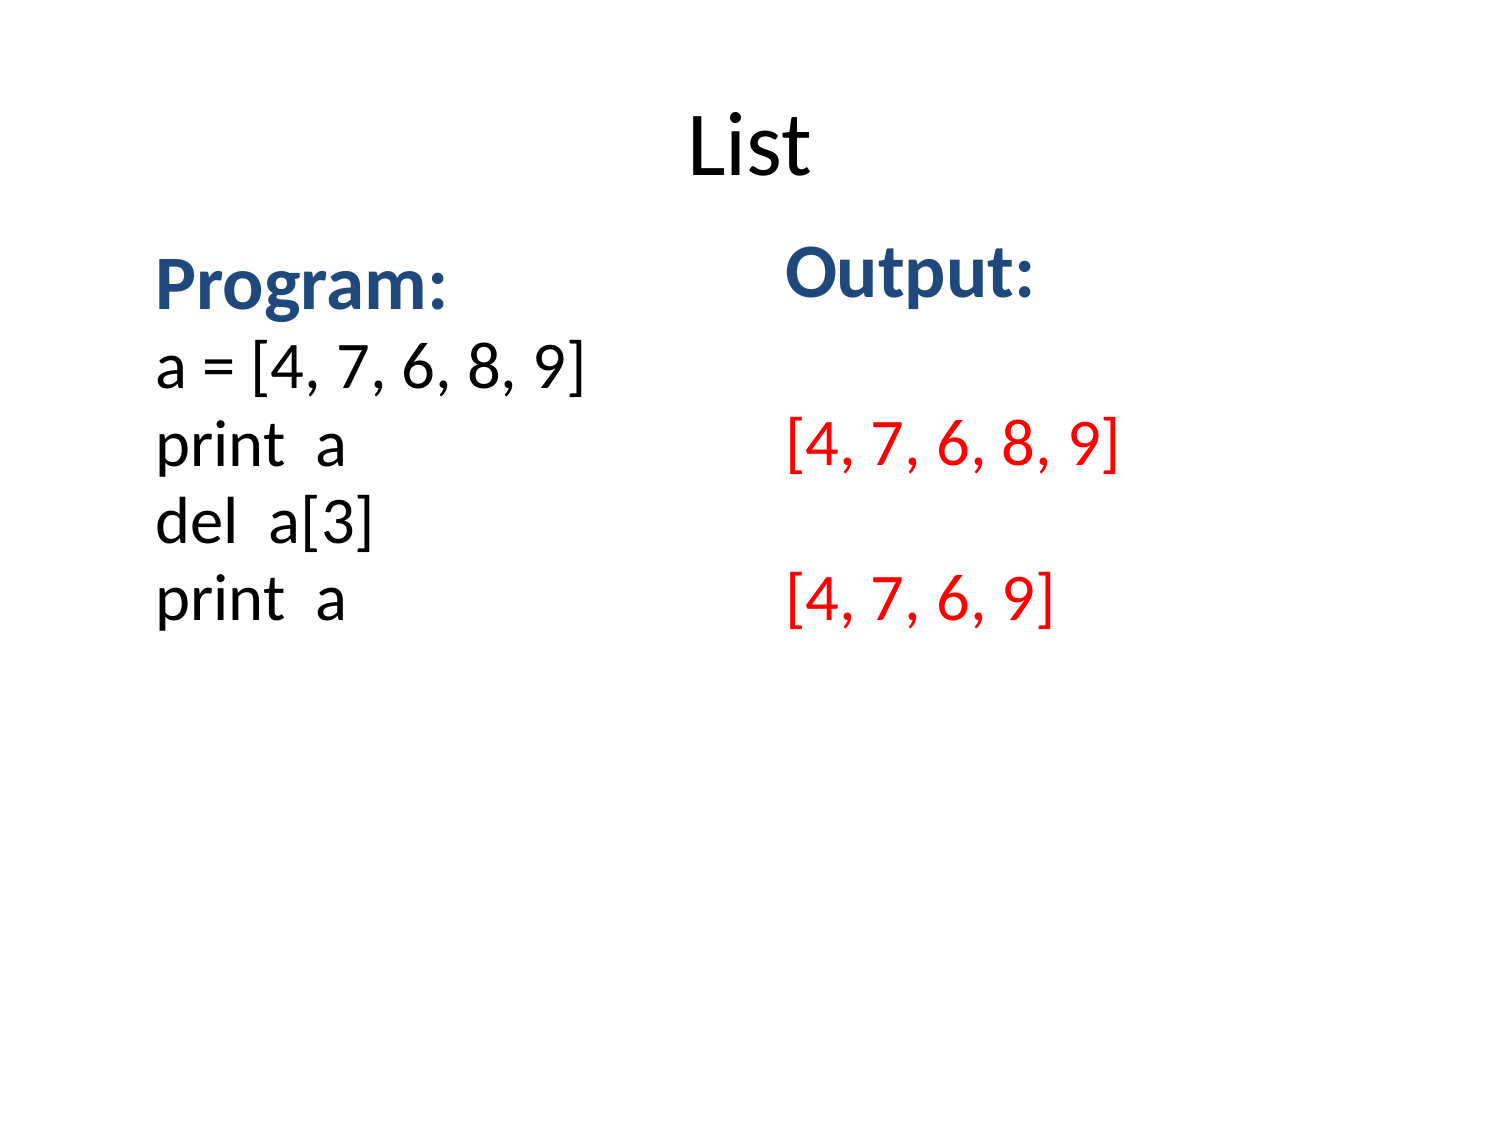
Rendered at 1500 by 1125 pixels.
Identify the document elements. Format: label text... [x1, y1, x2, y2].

text_box Output: [4, 7, 6, 8, 9] [4, 7, 6, 9] [770, 230, 1250, 641]
text_box Program: a = [4, 7, 6, 8, 9] print a del a[3] print a [140, 243, 704, 642]
title List [75, 45, 1425, 233]
